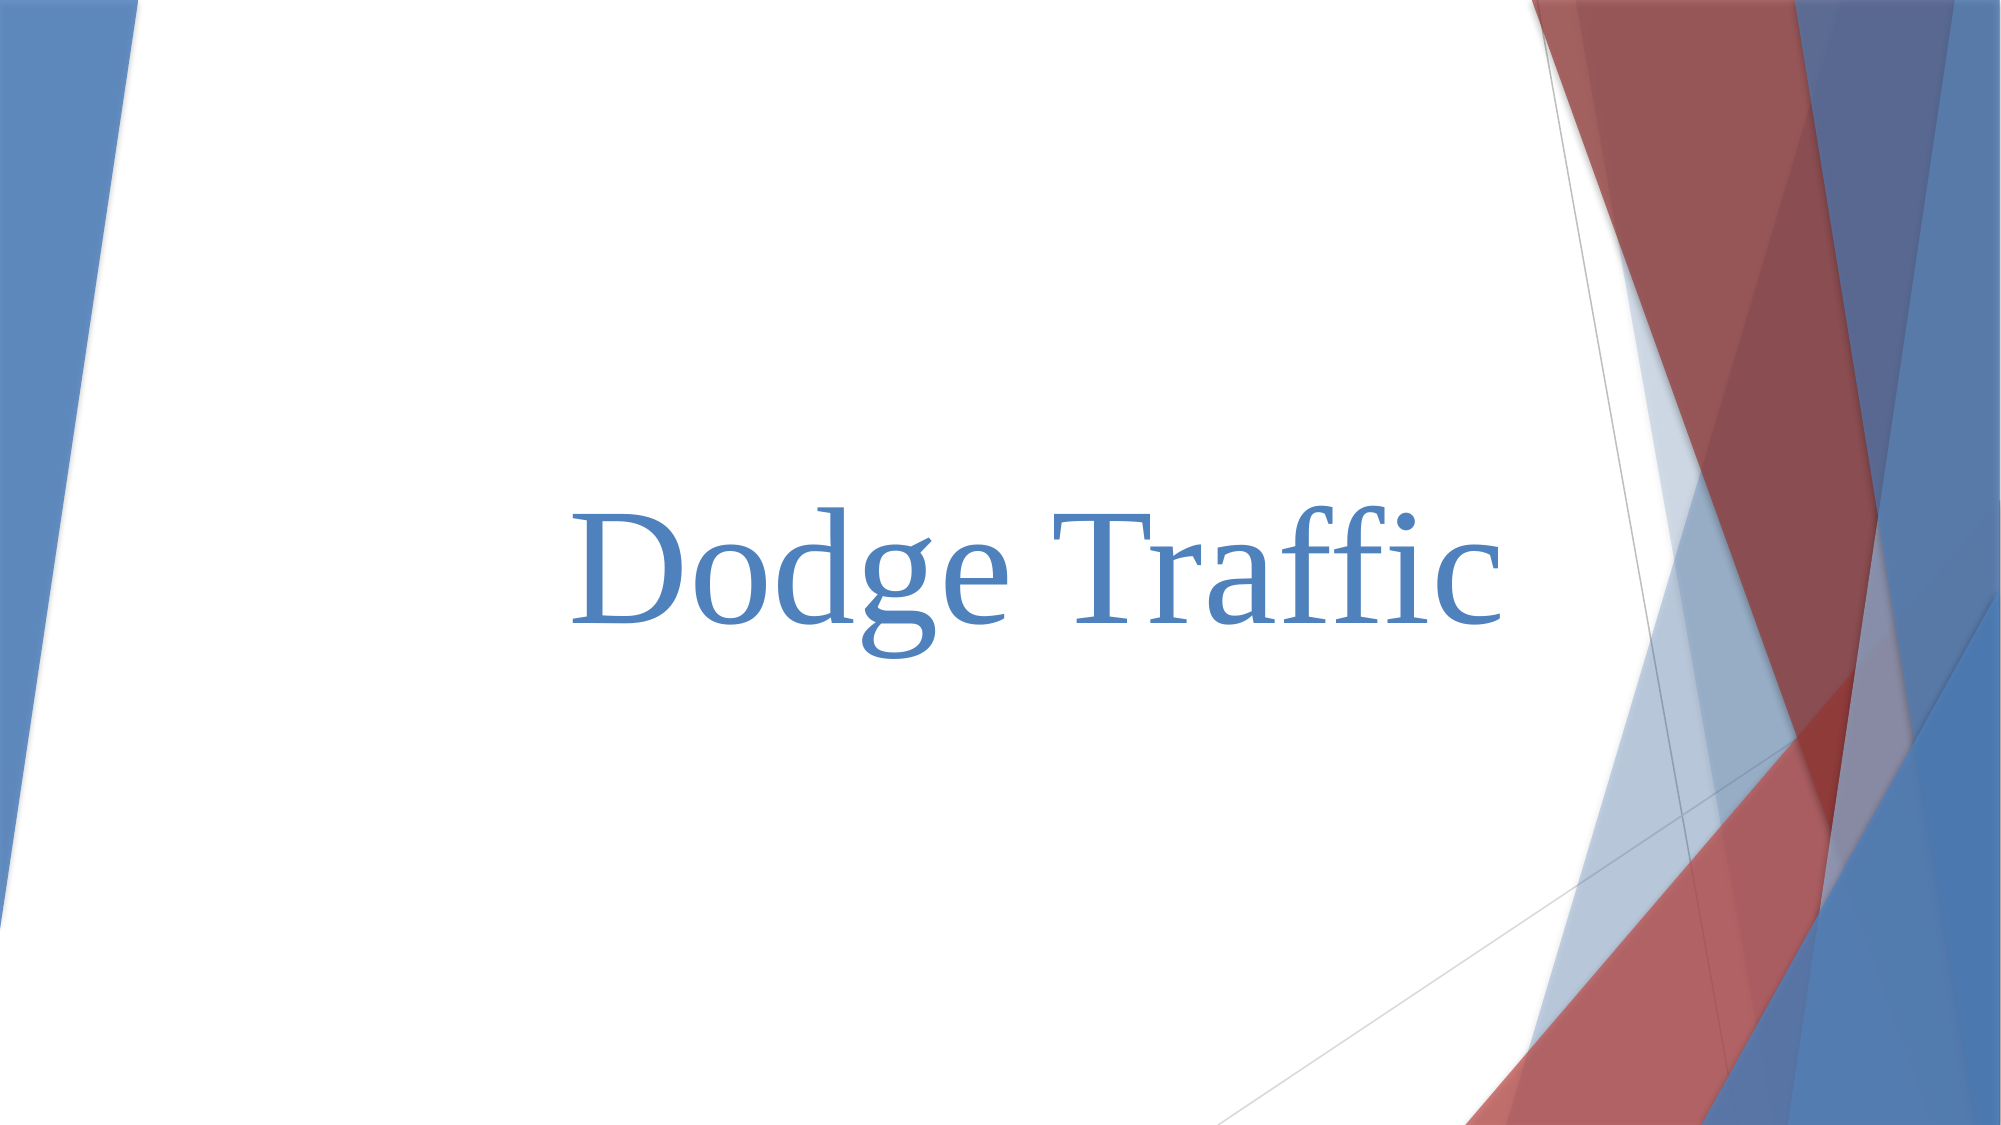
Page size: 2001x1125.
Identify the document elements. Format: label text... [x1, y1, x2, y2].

title Dodge Traffic [247, 394, 1522, 665]
